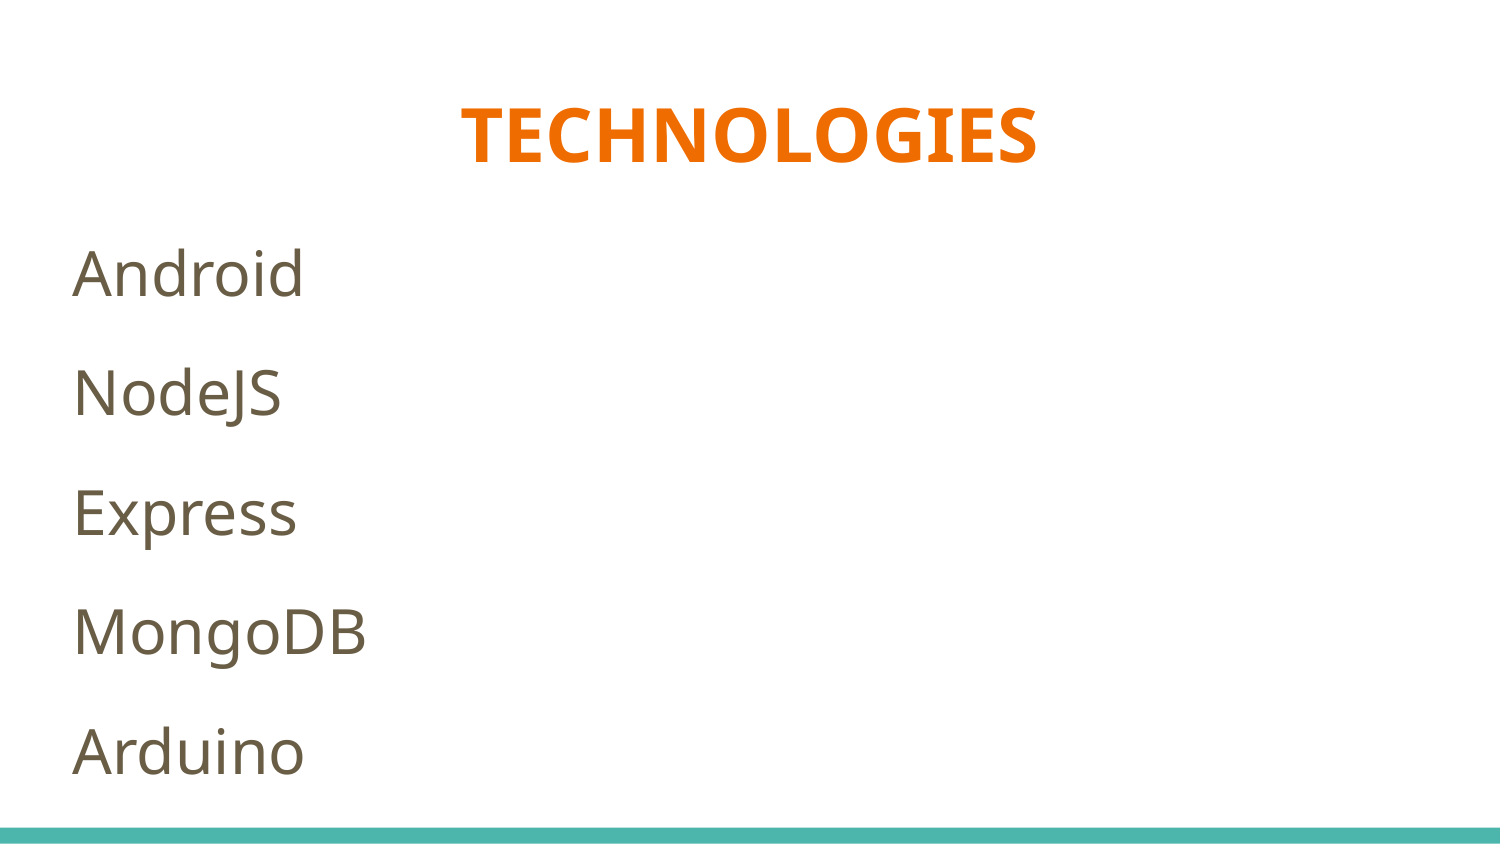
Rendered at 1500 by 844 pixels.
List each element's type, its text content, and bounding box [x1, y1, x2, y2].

list Android NodeJS Express MongoDB Arduino Heruko [51, 207, 1449, 750]
title TECHNOLOGIES [51, 72, 1449, 189]
